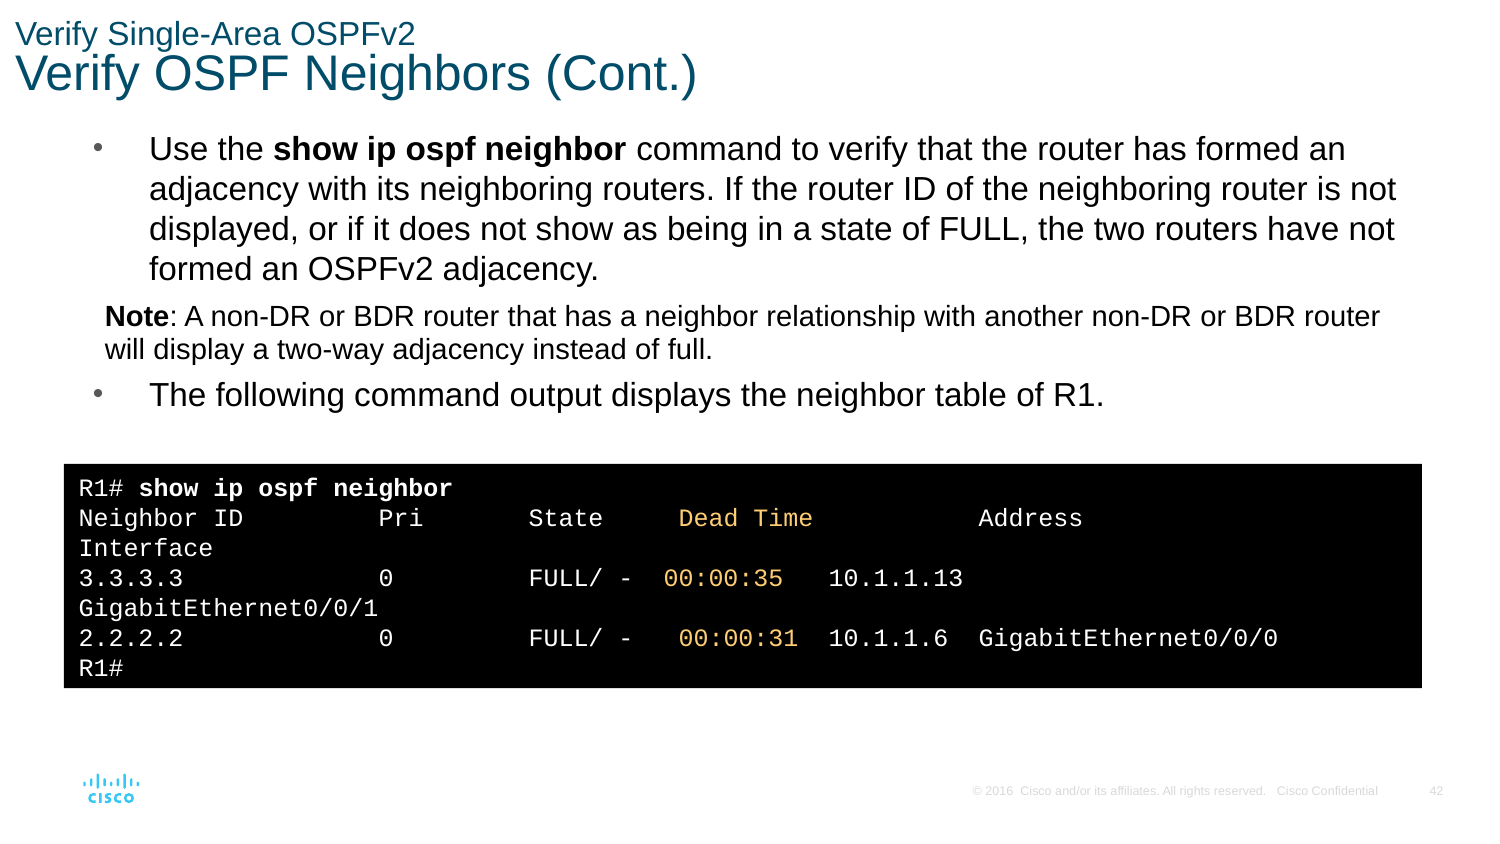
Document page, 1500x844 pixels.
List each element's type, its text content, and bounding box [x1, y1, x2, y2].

list Use the show ip ospf neighbor command to verify that the router has formed an adjacency with its neighboring routers. If the router ID of the neighboring router is not displayed, or if it does not show as being in a state of FULL, the two routers have not formed an OSPFv2 adjacency. Note: A non-DR or BDR router that has a neighbor relationship with another non-DR or BDR router will display a two-way adjacency instead of full. The following command output displays the neighbor table of R1. [77, 120, 1437, 426]
title Verify Single-Area OSPFv2 Verify OSPF Neighbors (Cont.) [0, 0, 1369, 121]
text_box R1# show ip ospf neighbor Neighbor ID Pri State Dead Time Address Interface 3.3.3.3 0 FULL/ - 00:00:35 10.1.1.13 GigabitEthernet0/0/1 2.2.2.2 0 FULL/ - 00:00:31 10.1.1.6 GigabitEthernet0/0/0 R1# [63, 463, 1422, 689]
